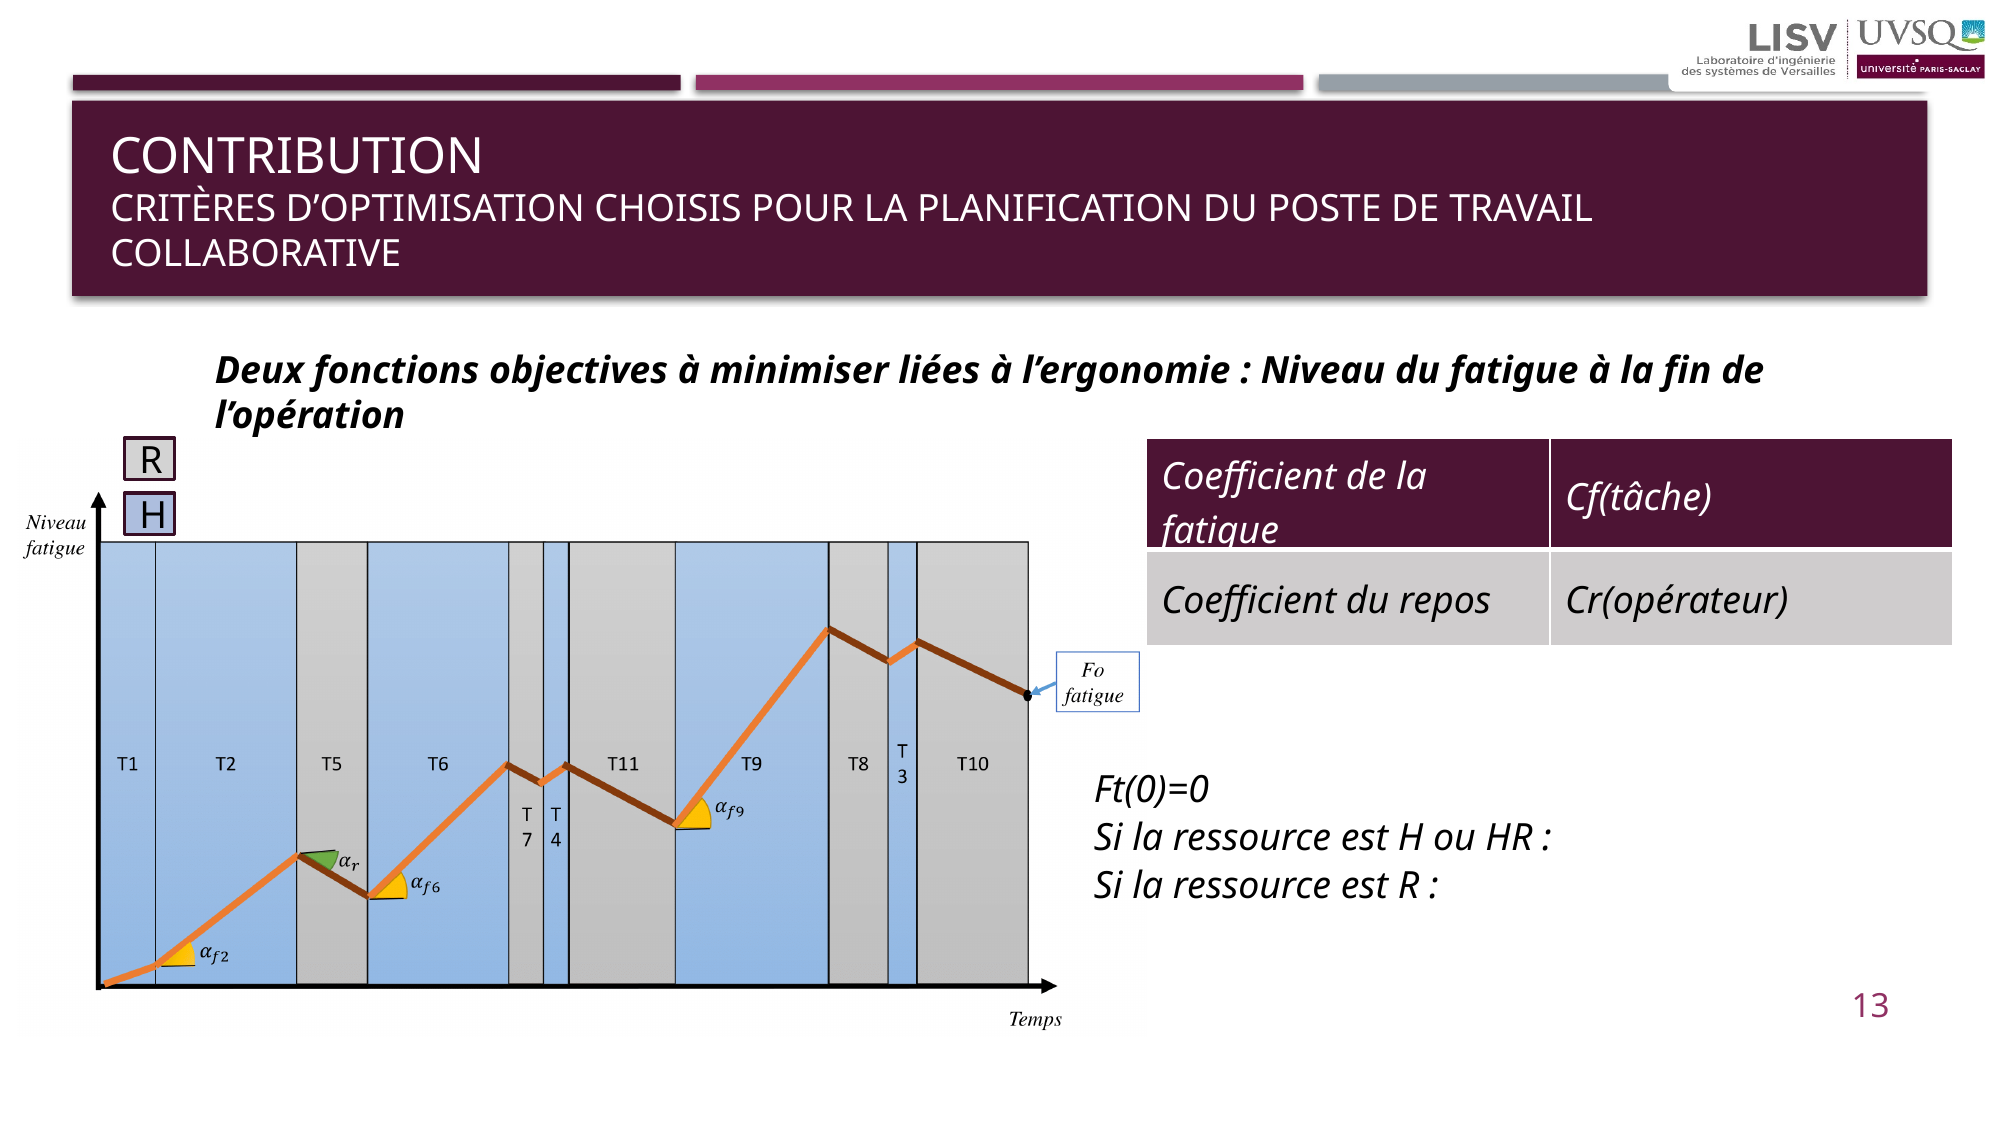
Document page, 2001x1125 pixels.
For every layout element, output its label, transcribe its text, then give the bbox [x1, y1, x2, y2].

text_box Deux fonctions objectives à minimiser liées à l’ergonomie : Niveau du fatigue à la fin de l’opération [200, 339, 1892, 437]
table_cell Cr(opérateur) [1551, 552, 1952, 645]
title Contribution critères d’optimisation choisis pour la planification du poste de travail collaborative [95, 115, 1905, 282]
picture [1667, 5, 2000, 93]
table_cell Coefficient du repos [1152, 552, 1549, 645]
picture [16, 438, 1147, 1038]
slide_number 13 [1732, 977, 1905, 1037]
table_header Cf(tâche) [1551, 439, 1952, 547]
table_header Coefficient de la fatigue [1150, 439, 1549, 547]
